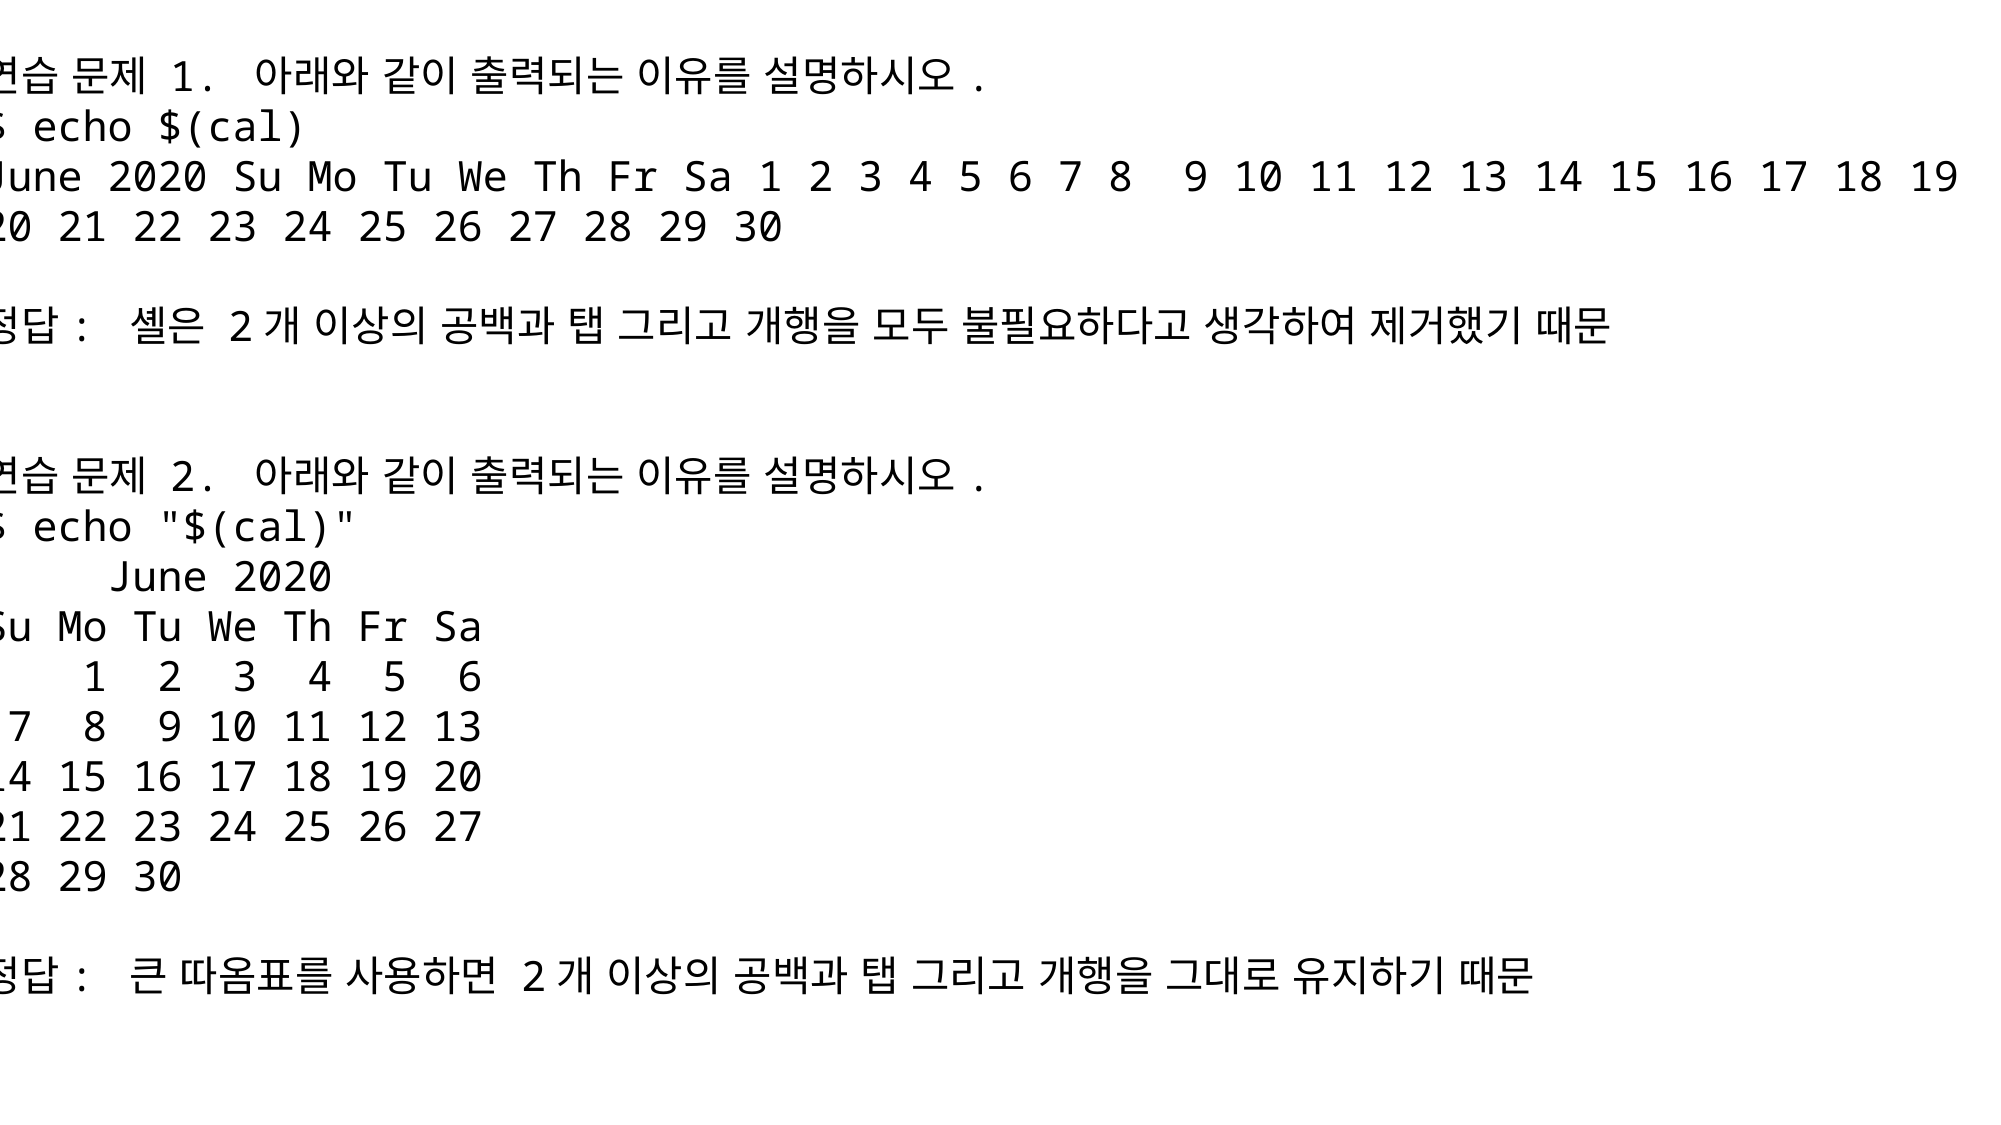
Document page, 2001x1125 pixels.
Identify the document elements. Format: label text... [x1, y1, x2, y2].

text_box 연습 문제 1. 아래와 같이 출력되는 이유를 설명하시오. $ echo $(cal) June 2020 Su Mo Tu We Th Fr Sa 1 2 3 4 5 6 7 8 9 10 11 12 13 14 15 16 17 18 19 20 21 22 23 24 25 26 27 28 29 30 정답: 셸은 2개 이상의 공백과 탭 그리고 개행을 모두 불필요하다고 생각하여 제거했기 때문 연습 문제 2. 아래와 같이 출력되는 이유를 설명하시오. $ echo "$(cal)" June 2020 Su Mo Tu We Th Fr Sa 1 2 3 4 5 6 7 8 9 10 11 12 13 14 15 16 17 18 19 20 21 22 23 24 25 26 27 28 29 30 정답: 큰 따옴표를 사용하면 2개 이상의 공백과 탭 그리고 개행을 그대로 유지하기 때문 [0, 42, 1973, 1008]
